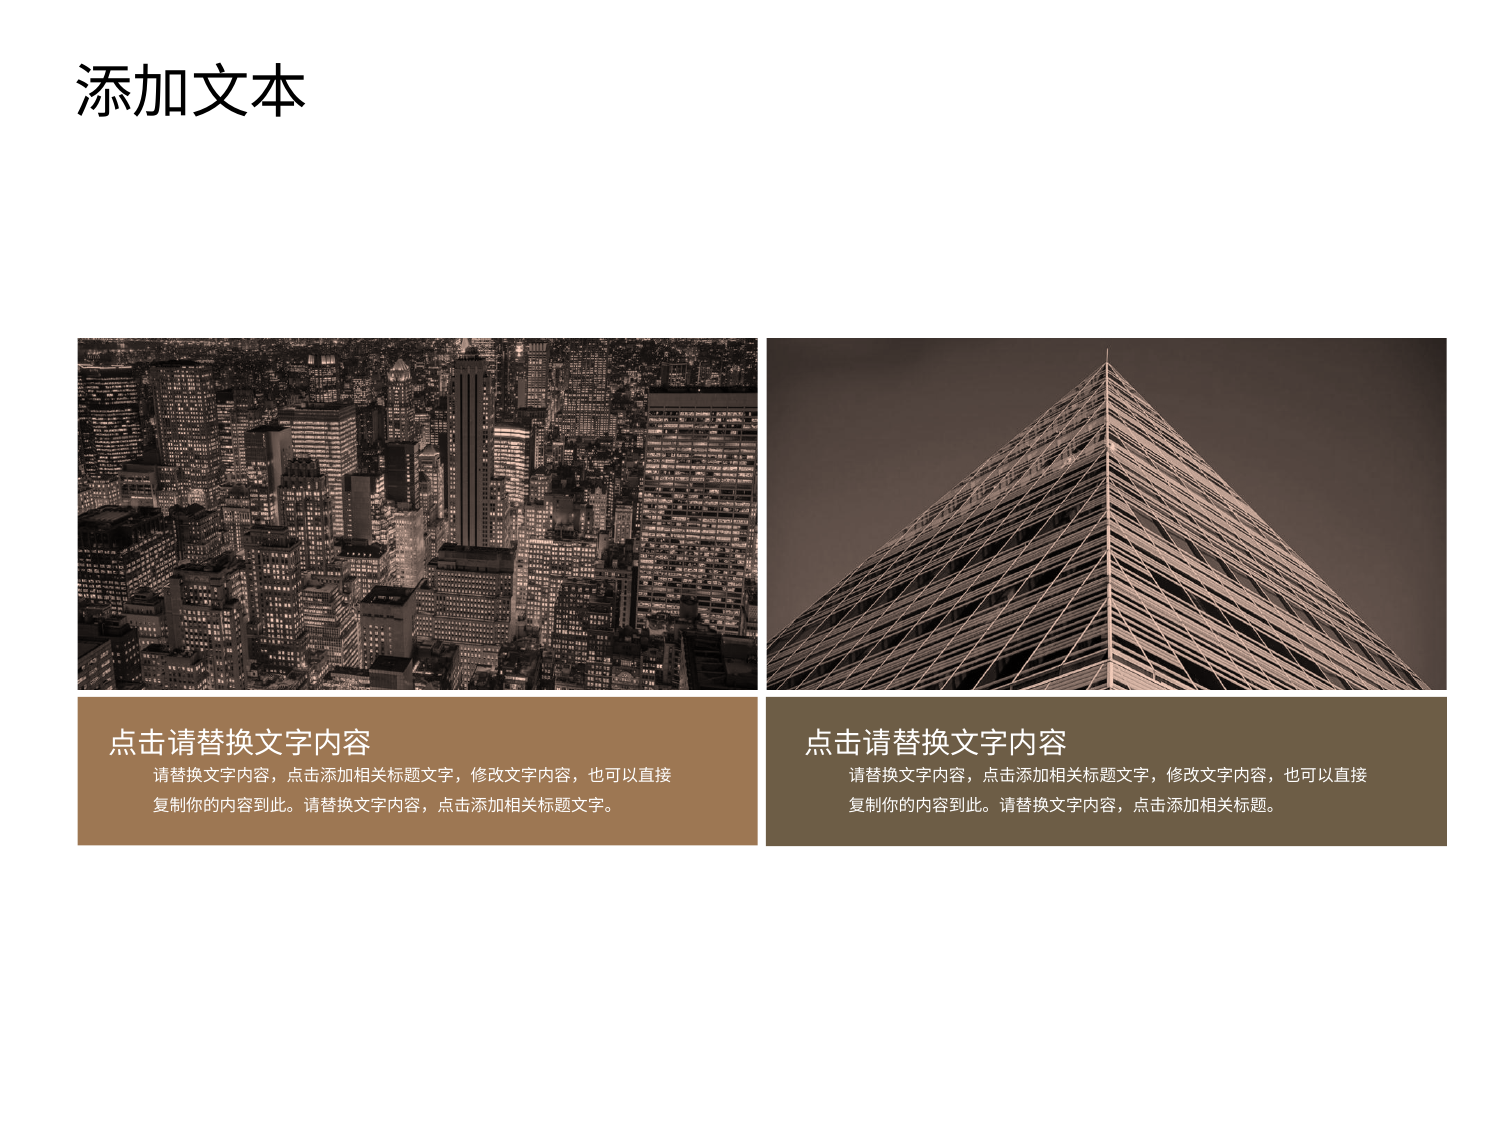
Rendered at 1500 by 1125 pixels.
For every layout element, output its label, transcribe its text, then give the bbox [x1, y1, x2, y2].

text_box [77, 338, 1447, 847]
text_box 添加文本 [60, 46, 323, 132]
